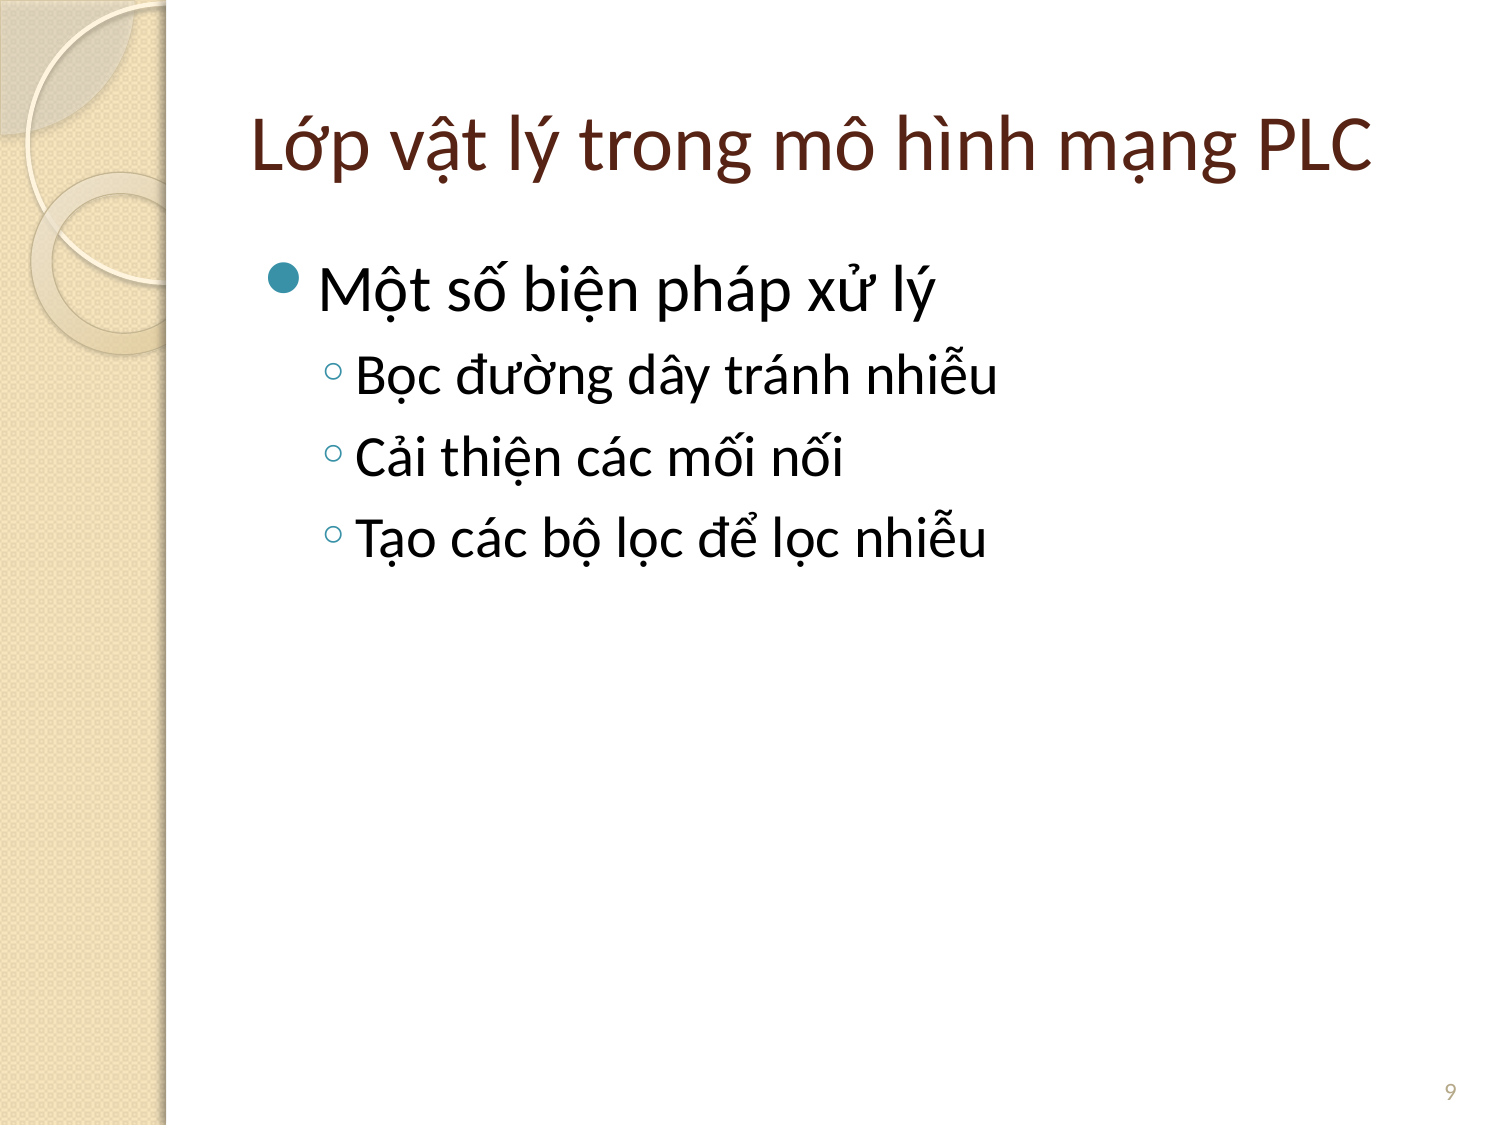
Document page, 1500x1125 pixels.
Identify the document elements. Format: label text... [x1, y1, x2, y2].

slide_number 9 [1413, 1034, 1488, 1113]
list Một số biện pháp xử lý Bọc đường dây tránh nhiễu Cải thiện các mối nối Tạo các bộ lọc để lọc nhiễu [235, 237, 1466, 1025]
title Lớp vật lý trong mô hình mạng PLC [235, 45, 1466, 233]
